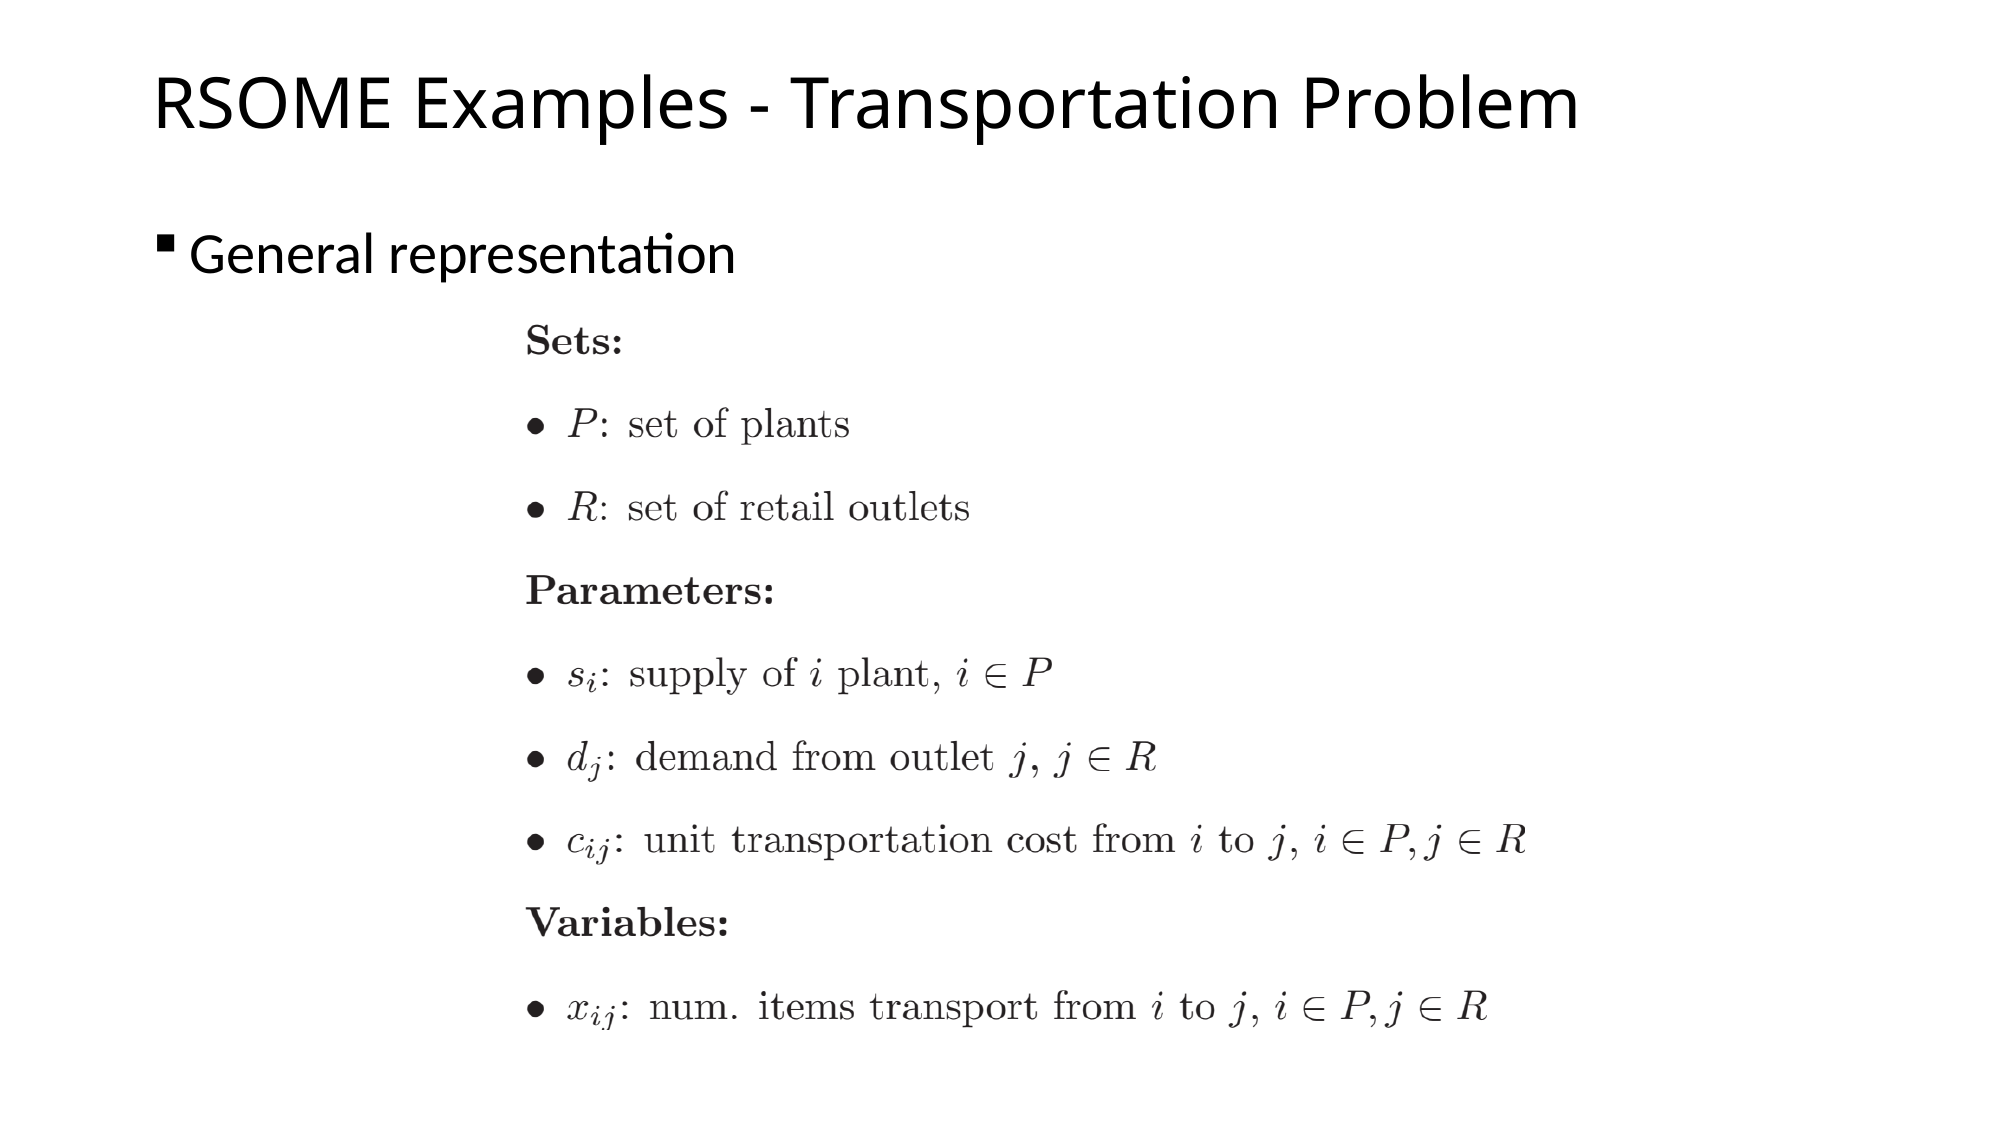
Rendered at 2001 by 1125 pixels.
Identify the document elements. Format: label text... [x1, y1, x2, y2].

title RSOME Examples - Transportation Problem [137, 59, 1863, 196]
list General representation [137, 215, 1863, 1050]
picture [524, 324, 1525, 1030]
